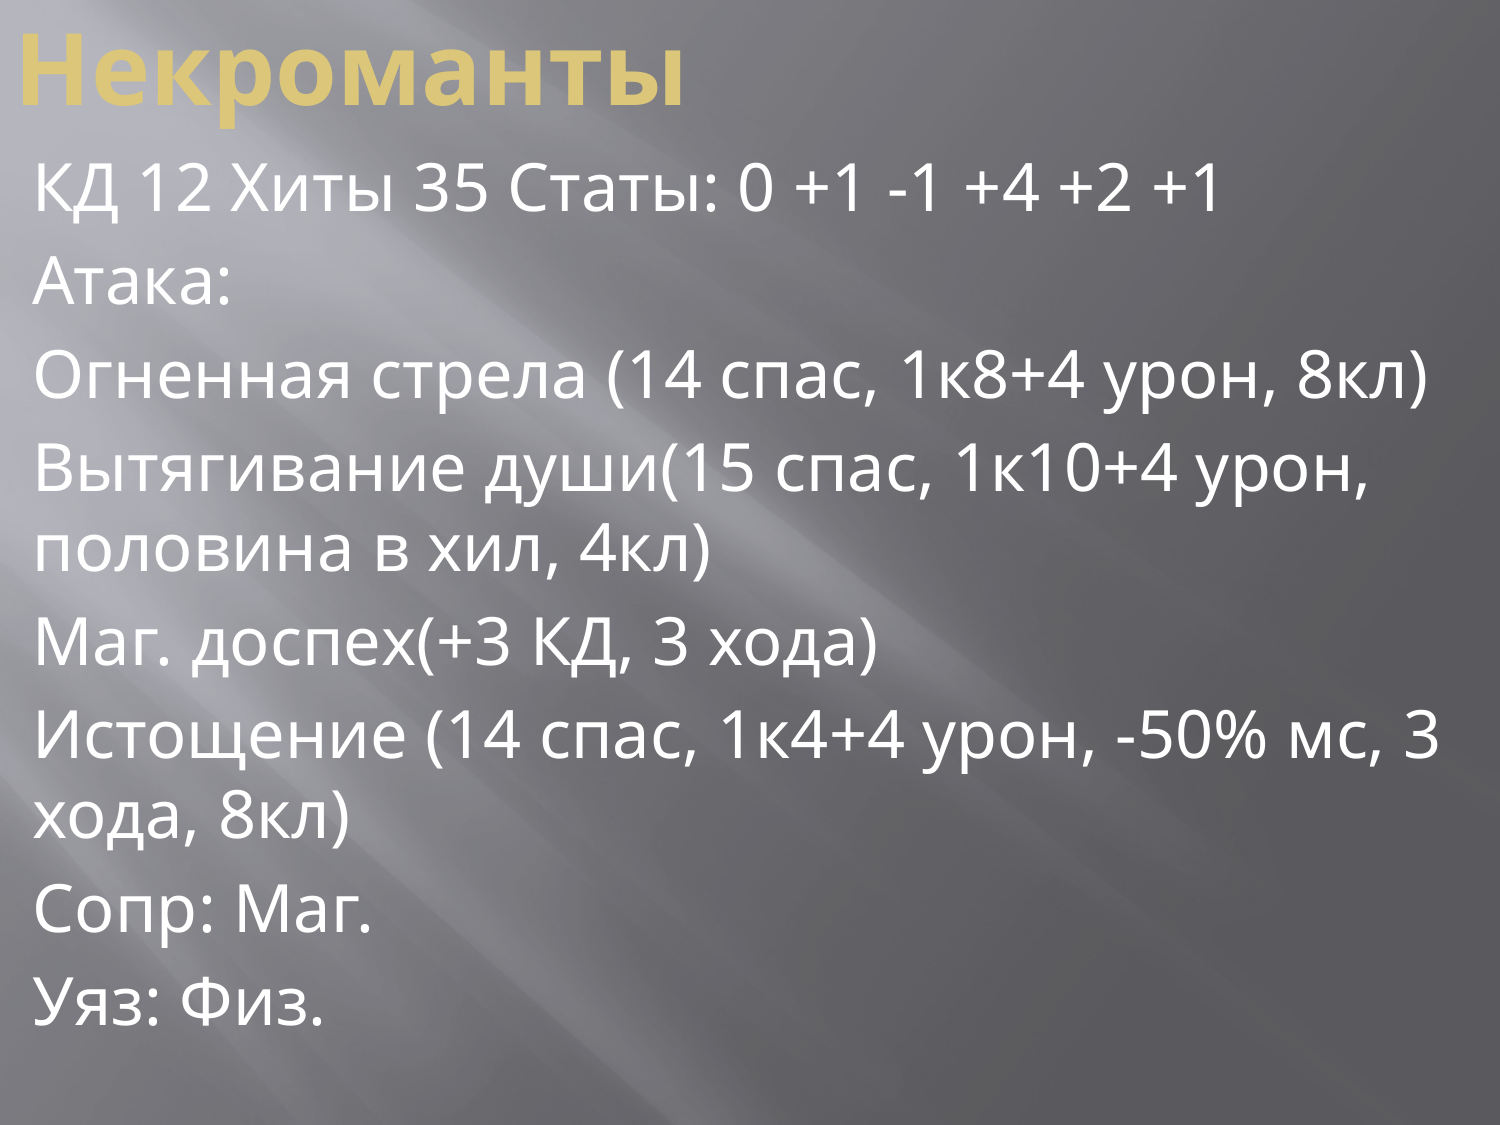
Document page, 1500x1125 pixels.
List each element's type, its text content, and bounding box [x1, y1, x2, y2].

title Некроманты [0, 5, 1495, 126]
list КД 12 Хиты 35 Статы: 0 +1 -1 +4 +2 +1 Атака: Огненная стрела (14 спас, 1к8+4 урон, 8кл) Вытягивание души(15 спас, 1к10+4 урон, половина в хил, 4кл) Маг. доспех(+3 КД, 3 хода) Истощение (14 спас, 1к4+4 урон, -50% мс, 3 хода, 8кл) Сопр: Маг. Уяз: Физ. [5, 137, 1500, 1125]
